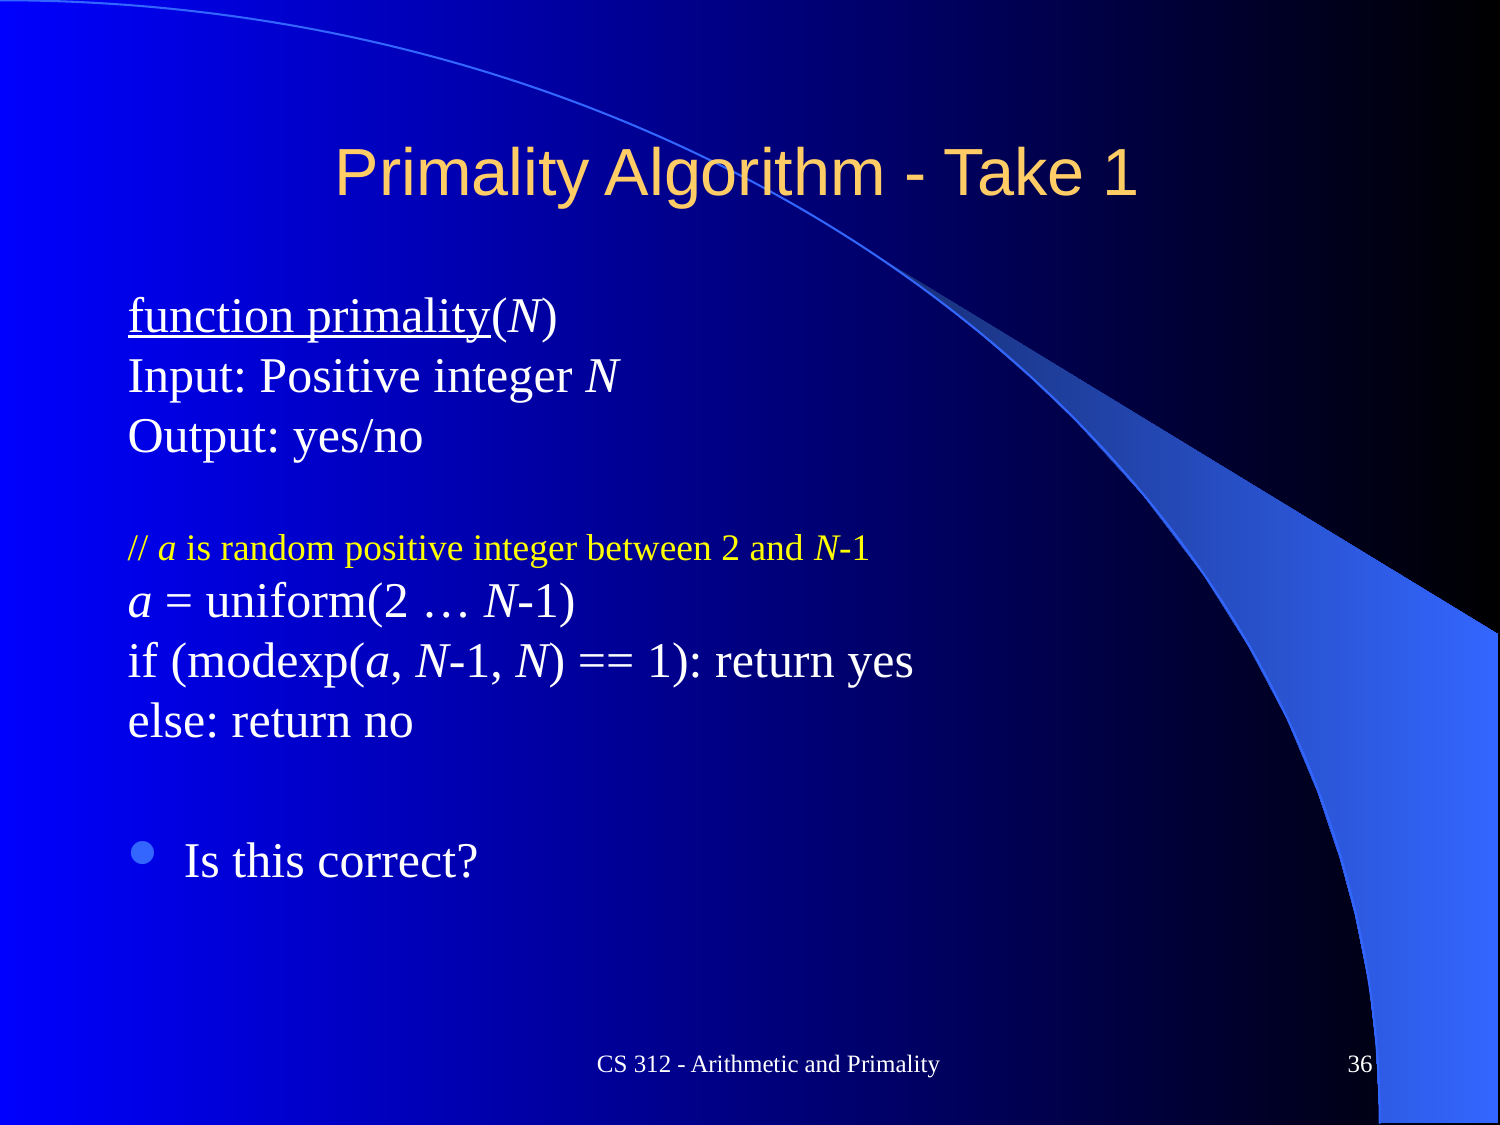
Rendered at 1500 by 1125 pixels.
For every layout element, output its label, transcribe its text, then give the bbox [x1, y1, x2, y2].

slide_number 36 [1074, 1024, 1388, 1101]
list function primality(N) Input: Positive integer N Output: yes/no // a is random positive integer between 2 and N-1 a = uniform(2 … N-1) if (modexp(a, N-1, N) == 1): return yes else: return no Is this correct? [112, 274, 1388, 1001]
footer CS 312 - Arithmetic and Primality [474, 1024, 1063, 1101]
title Primality Algorithm - Take 1 [99, 99, 1376, 238]
